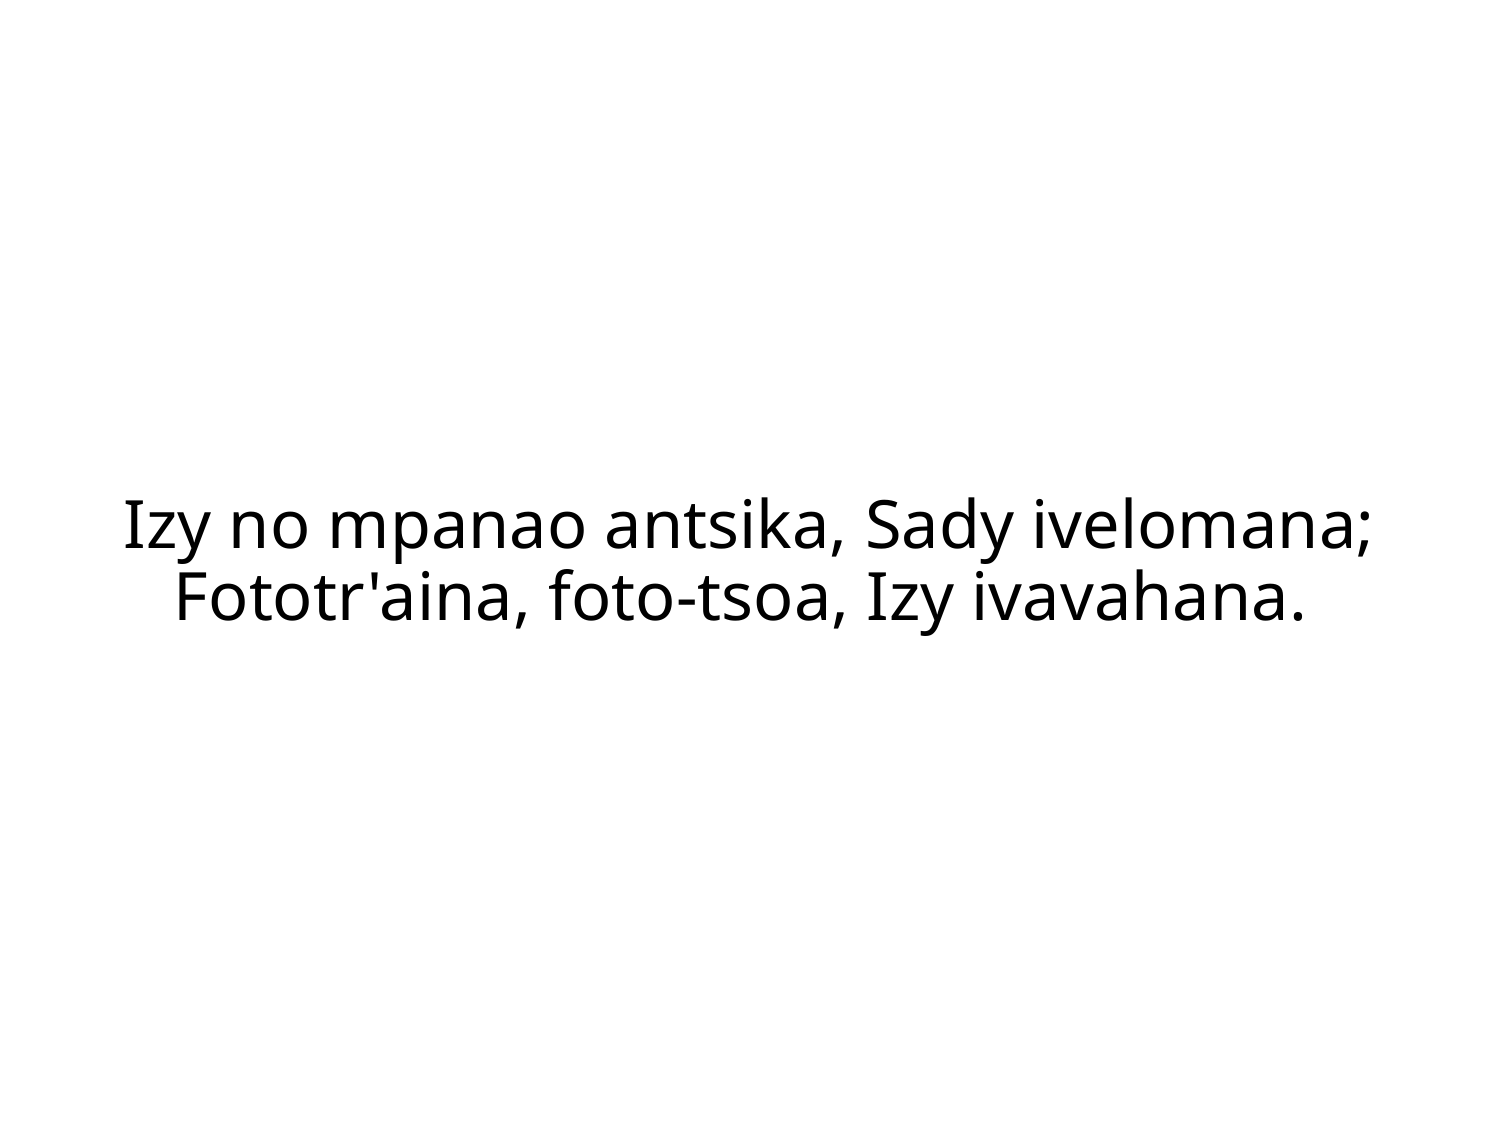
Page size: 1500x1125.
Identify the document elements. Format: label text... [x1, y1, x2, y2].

title Izy no mpanao antsika, Sady ivelomana; Fototr'aina, foto-tsoa, Izy ivavahana. [103, 453, 1397, 672]
